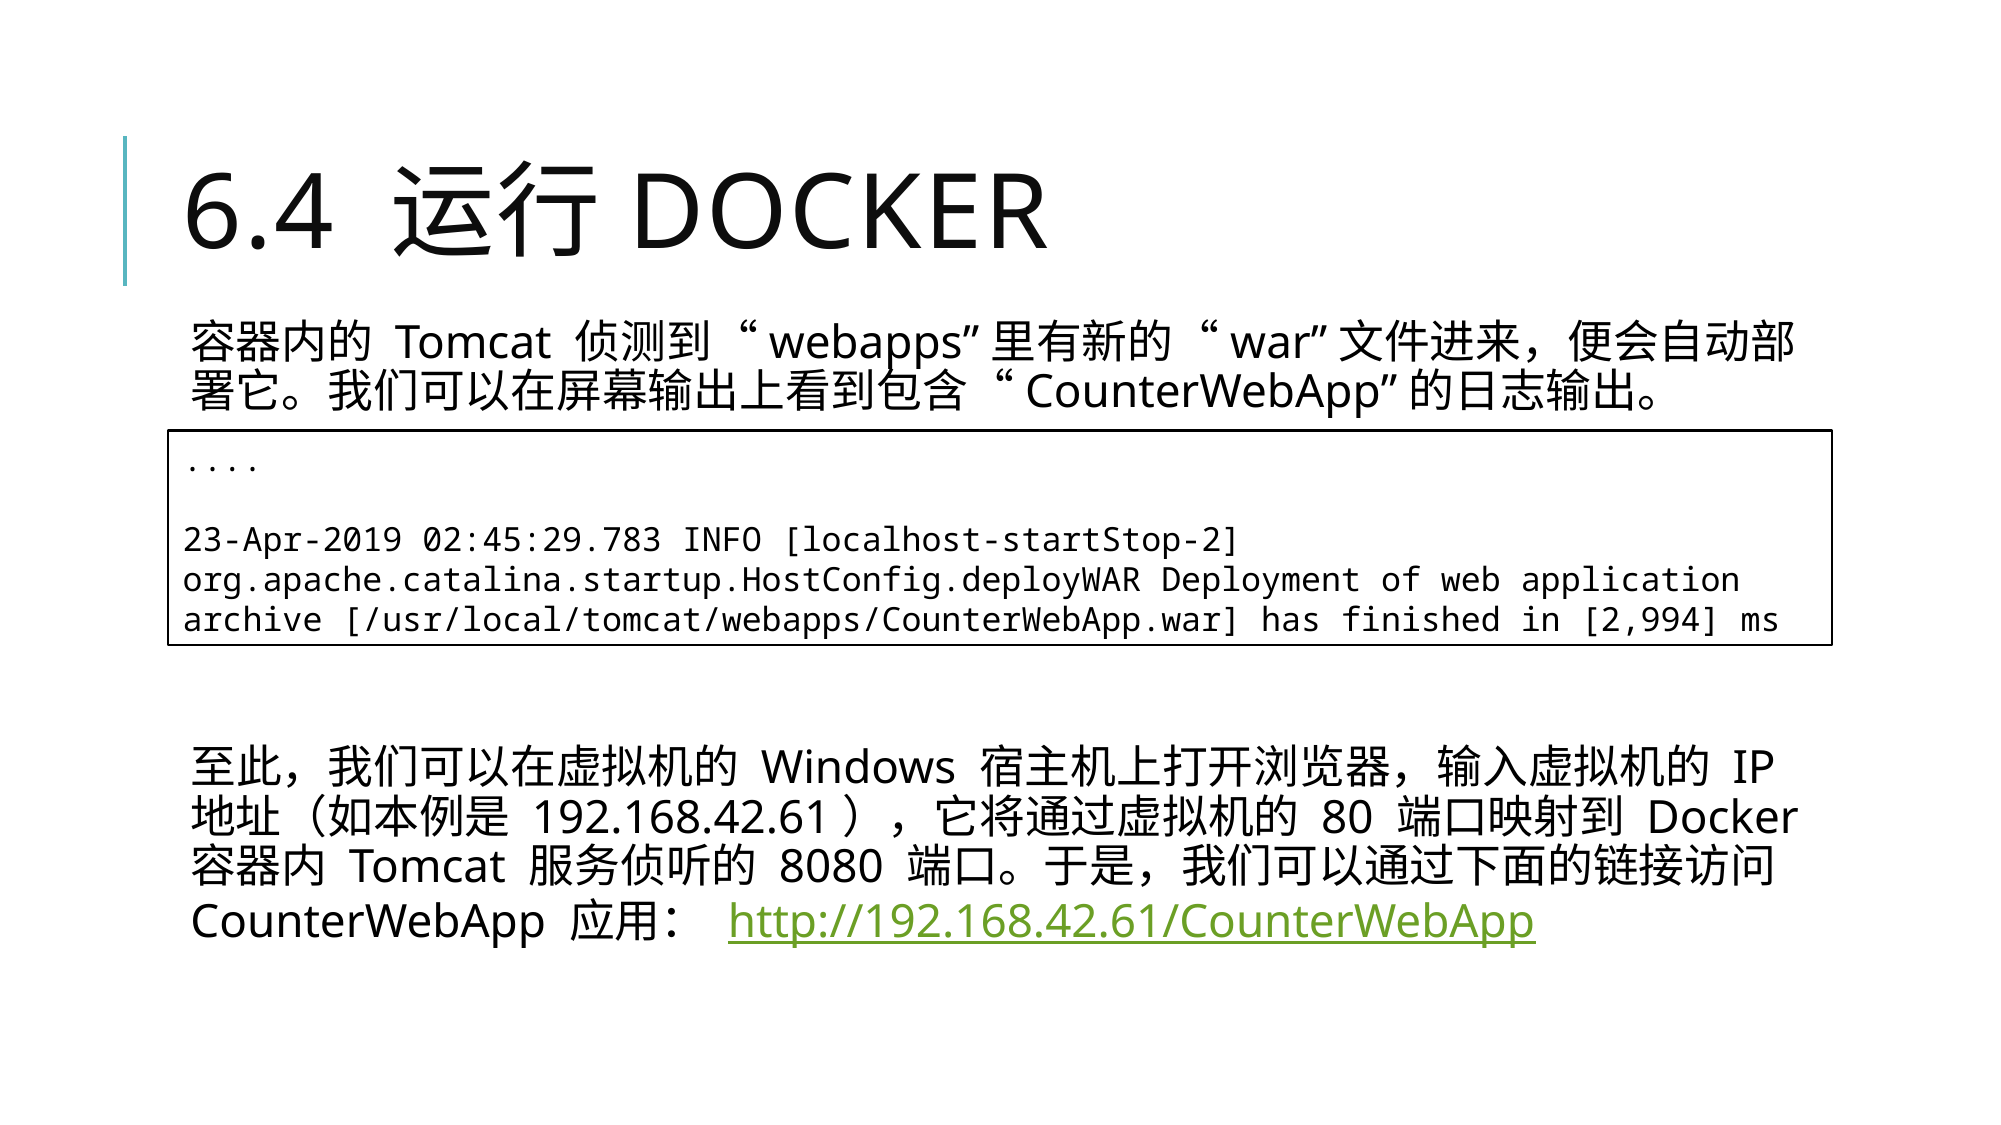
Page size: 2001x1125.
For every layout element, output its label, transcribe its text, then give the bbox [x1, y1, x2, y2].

list 容器内的 Tomcat 侦测到“webapps”里有新的“war”文件进来，便会自动部署它。我们可以在屏幕输出上看到包含“CounterWebApp”的日志输出。 [168, 311, 1832, 429]
text_box .... 23-Apr-2019 02:45:29.783 INFO [localhost-startStop-2] org.apache.catalina.startup.HostConfig.deployWAR Deployment of web application archive [/usr/local/tomcat/webapps/CounterWebApp.war] has finished in [2,994] ms [167, 429, 1833, 646]
title 6.4 运行Docker [168, 96, 1763, 311]
text_box 至此，我们可以在虚拟机的 Windows 宿主机上打开浏览器，输入虚拟机的 IP 地址（如本例是 192.168.42.61），它将通过虚拟机的 80 端口映射到 Docker 容器内 Tomcat 服务侦听的 8080 端口。于是，我们可以通过下面的链接访问 CounterWebApp 应用： http://192.168.42.61/CounterWebApp [168, 736, 1832, 1060]
